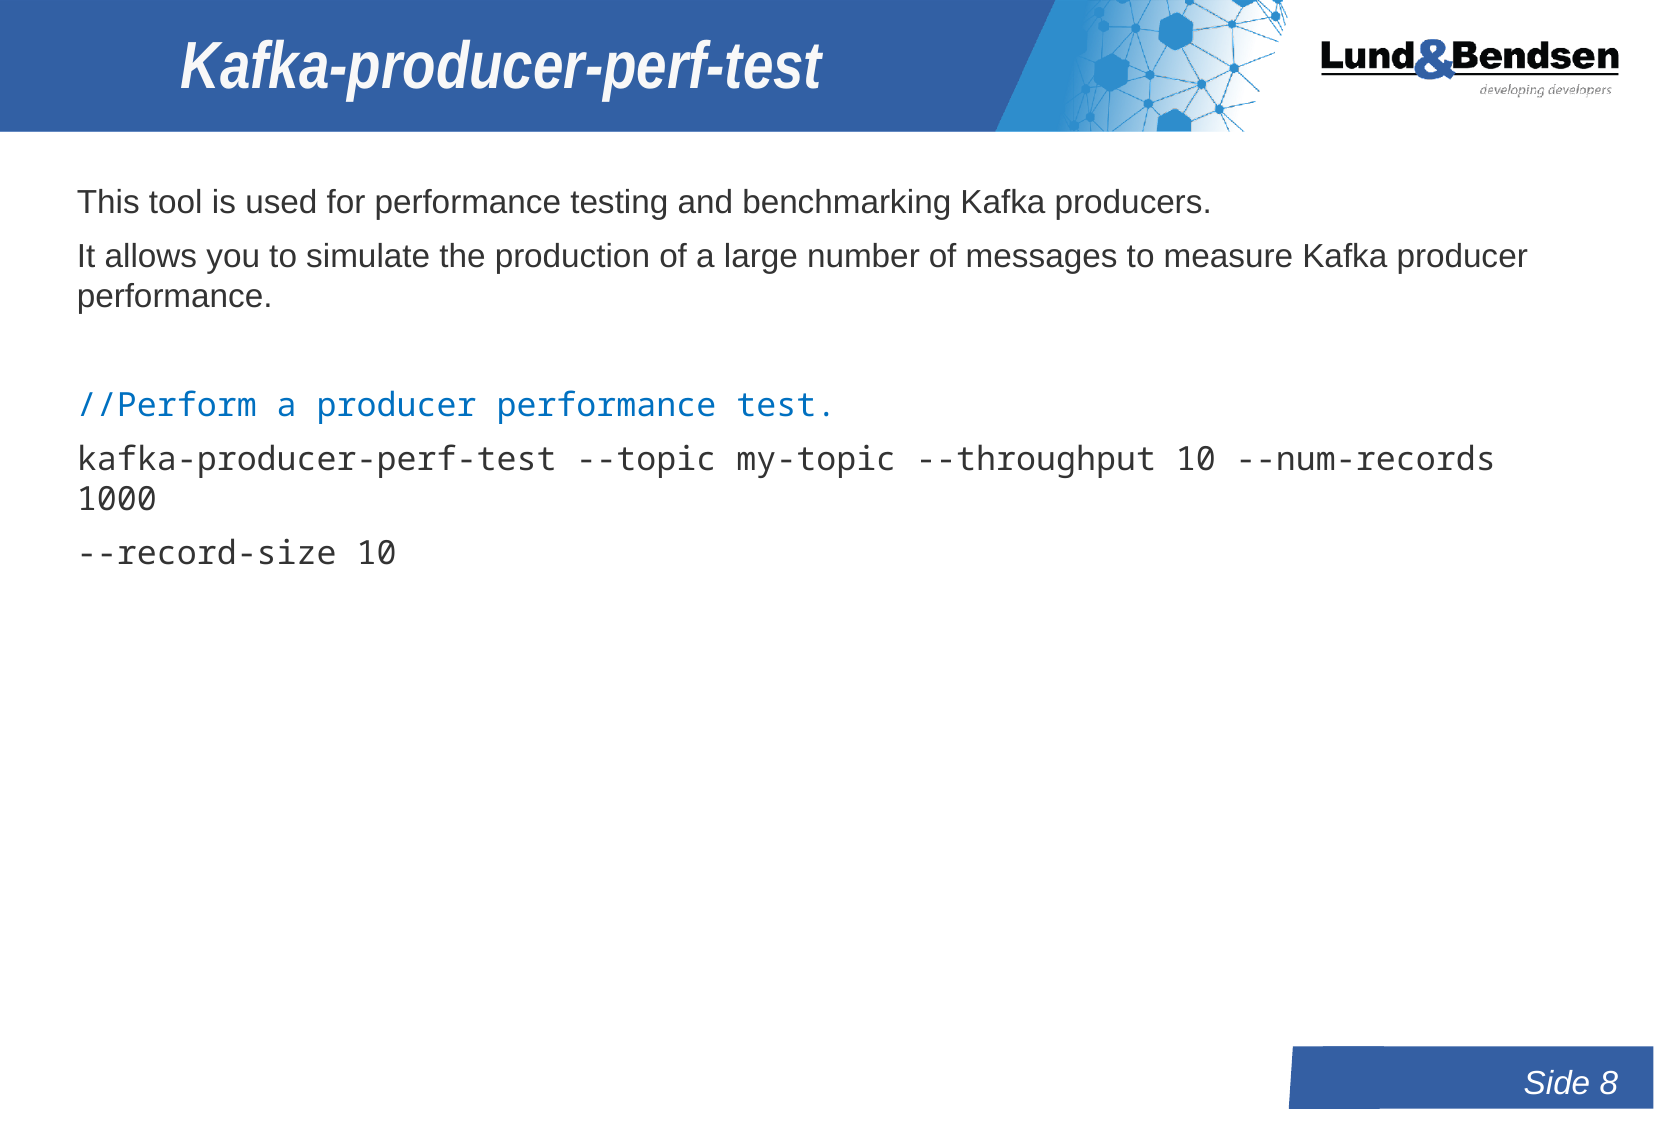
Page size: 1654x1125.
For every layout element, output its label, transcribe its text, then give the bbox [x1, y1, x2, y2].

title Kafka-producer-perf-test [0, 0, 1004, 126]
picture [0, 0, 1650, 132]
list This tool is used for performance testing and benchmarking Kafka producers. It allows you to simulate the production of a large number of messages to measure Kafka producer performance. //Perform a producer performance test. kafka-producer-perf-test --topic my-topic --throughput 10 --num-records 1000 --record-size 10 [59, 172, 1595, 1017]
